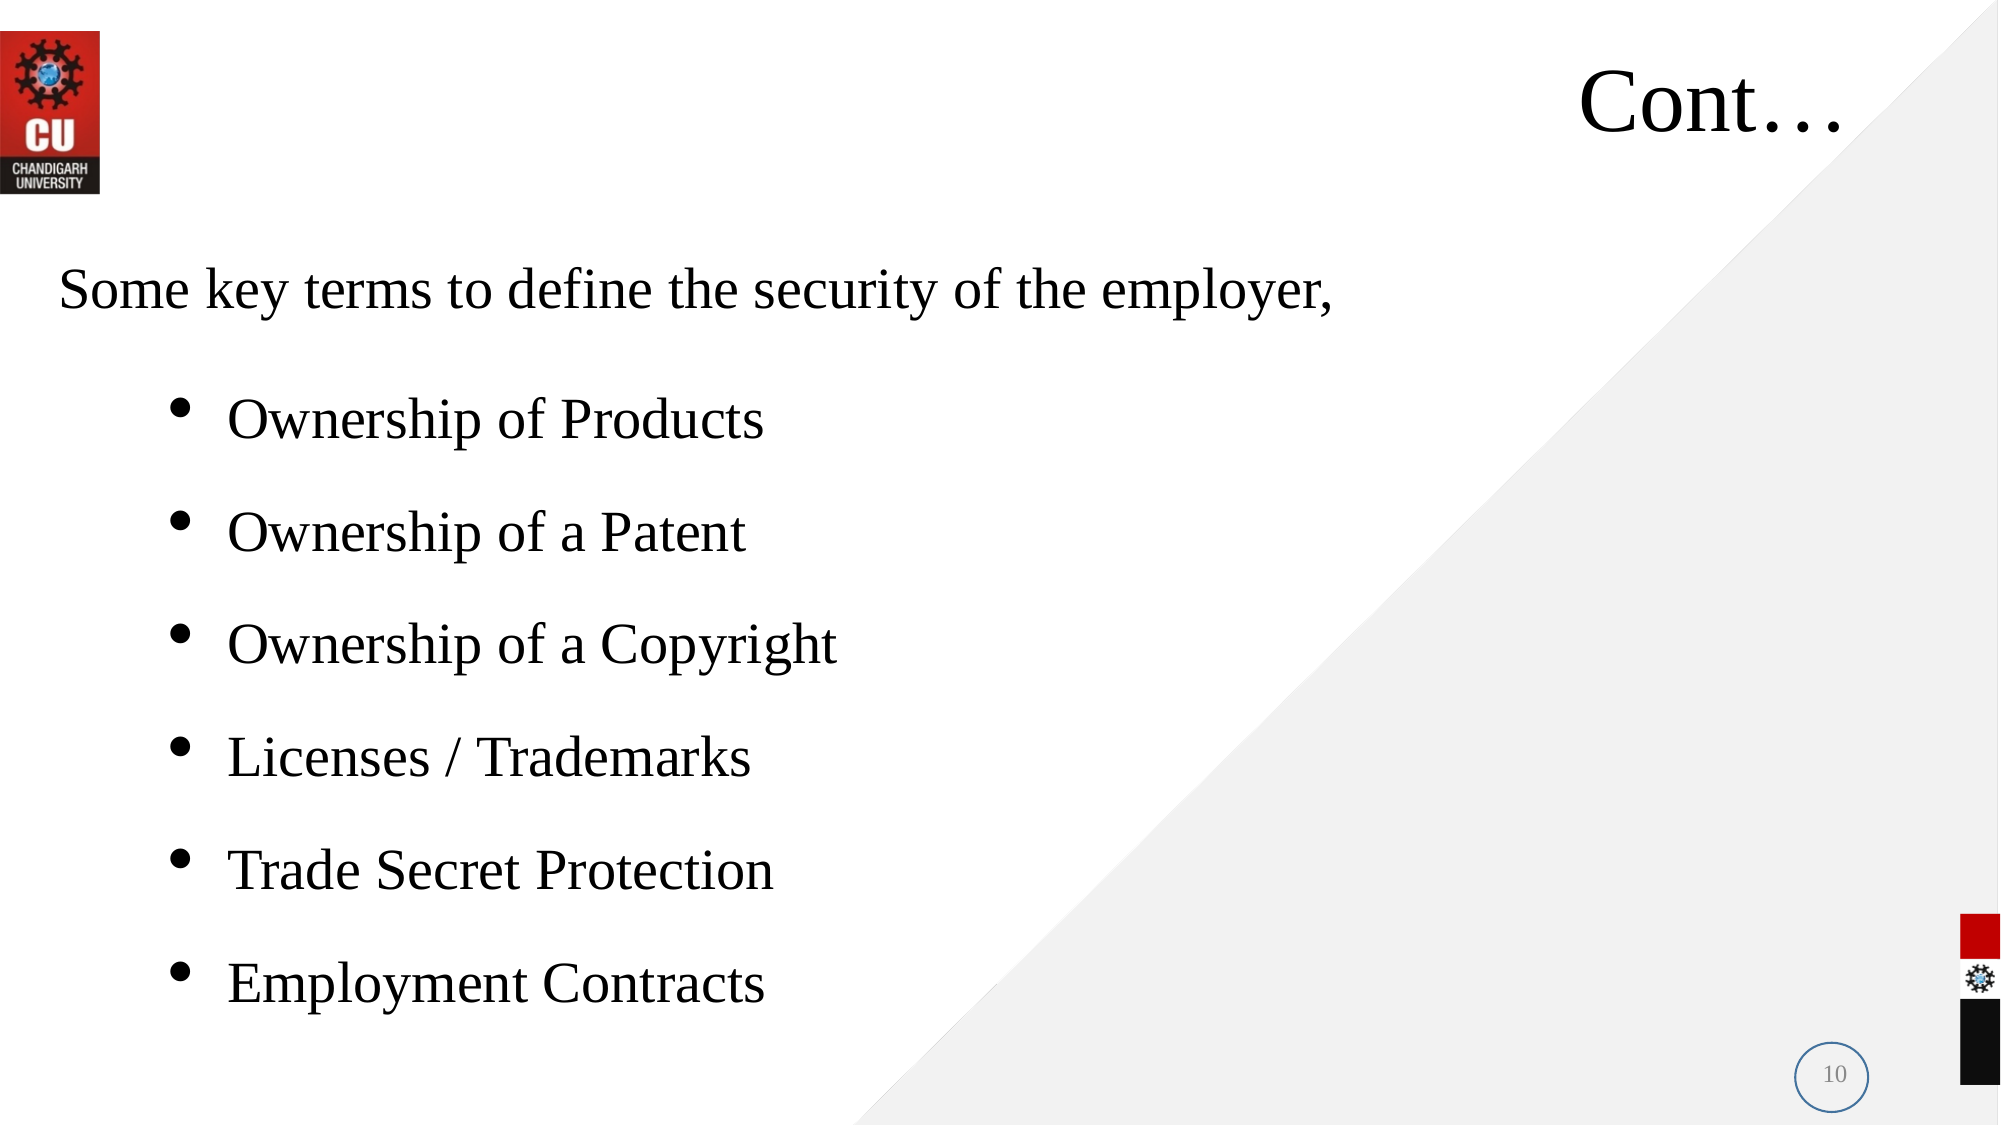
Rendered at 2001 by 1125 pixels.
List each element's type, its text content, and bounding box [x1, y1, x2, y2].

title Cont… [139, 30, 1865, 173]
picture [0, 0, 2001, 1125]
list Some key terms to define the security of the employer, Ownership of Products Ownership of a Patent Ownership of a Copyright Licenses / Trademarks Trade Secret Protection Employment Contracts [43, 208, 1934, 1103]
